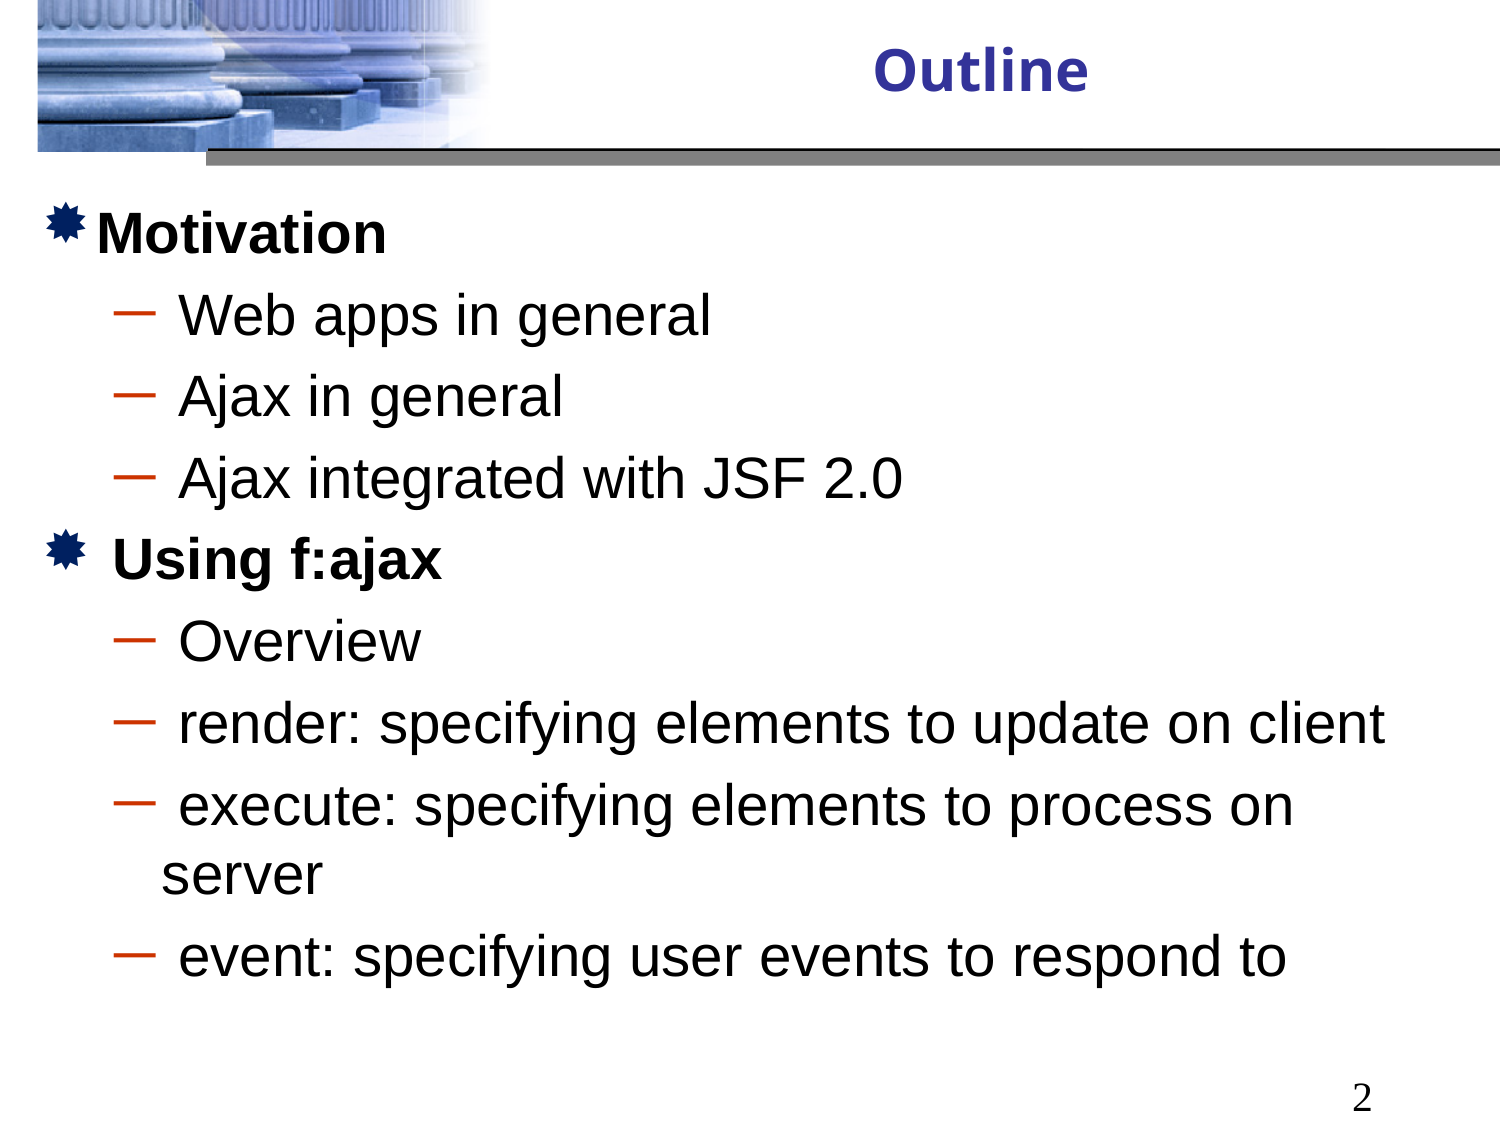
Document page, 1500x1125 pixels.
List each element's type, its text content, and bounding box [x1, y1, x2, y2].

title Outline [462, 0, 1500, 151]
list Motivation Web apps in general Ajax in general Ajax integrated with JSF 2.0 Using f:ajax Overview render: specifying elements to update on client execute: specifying elements to process on server event: specifying user events to respond to [24, 187, 1476, 1063]
picture [37, 0, 462, 152]
